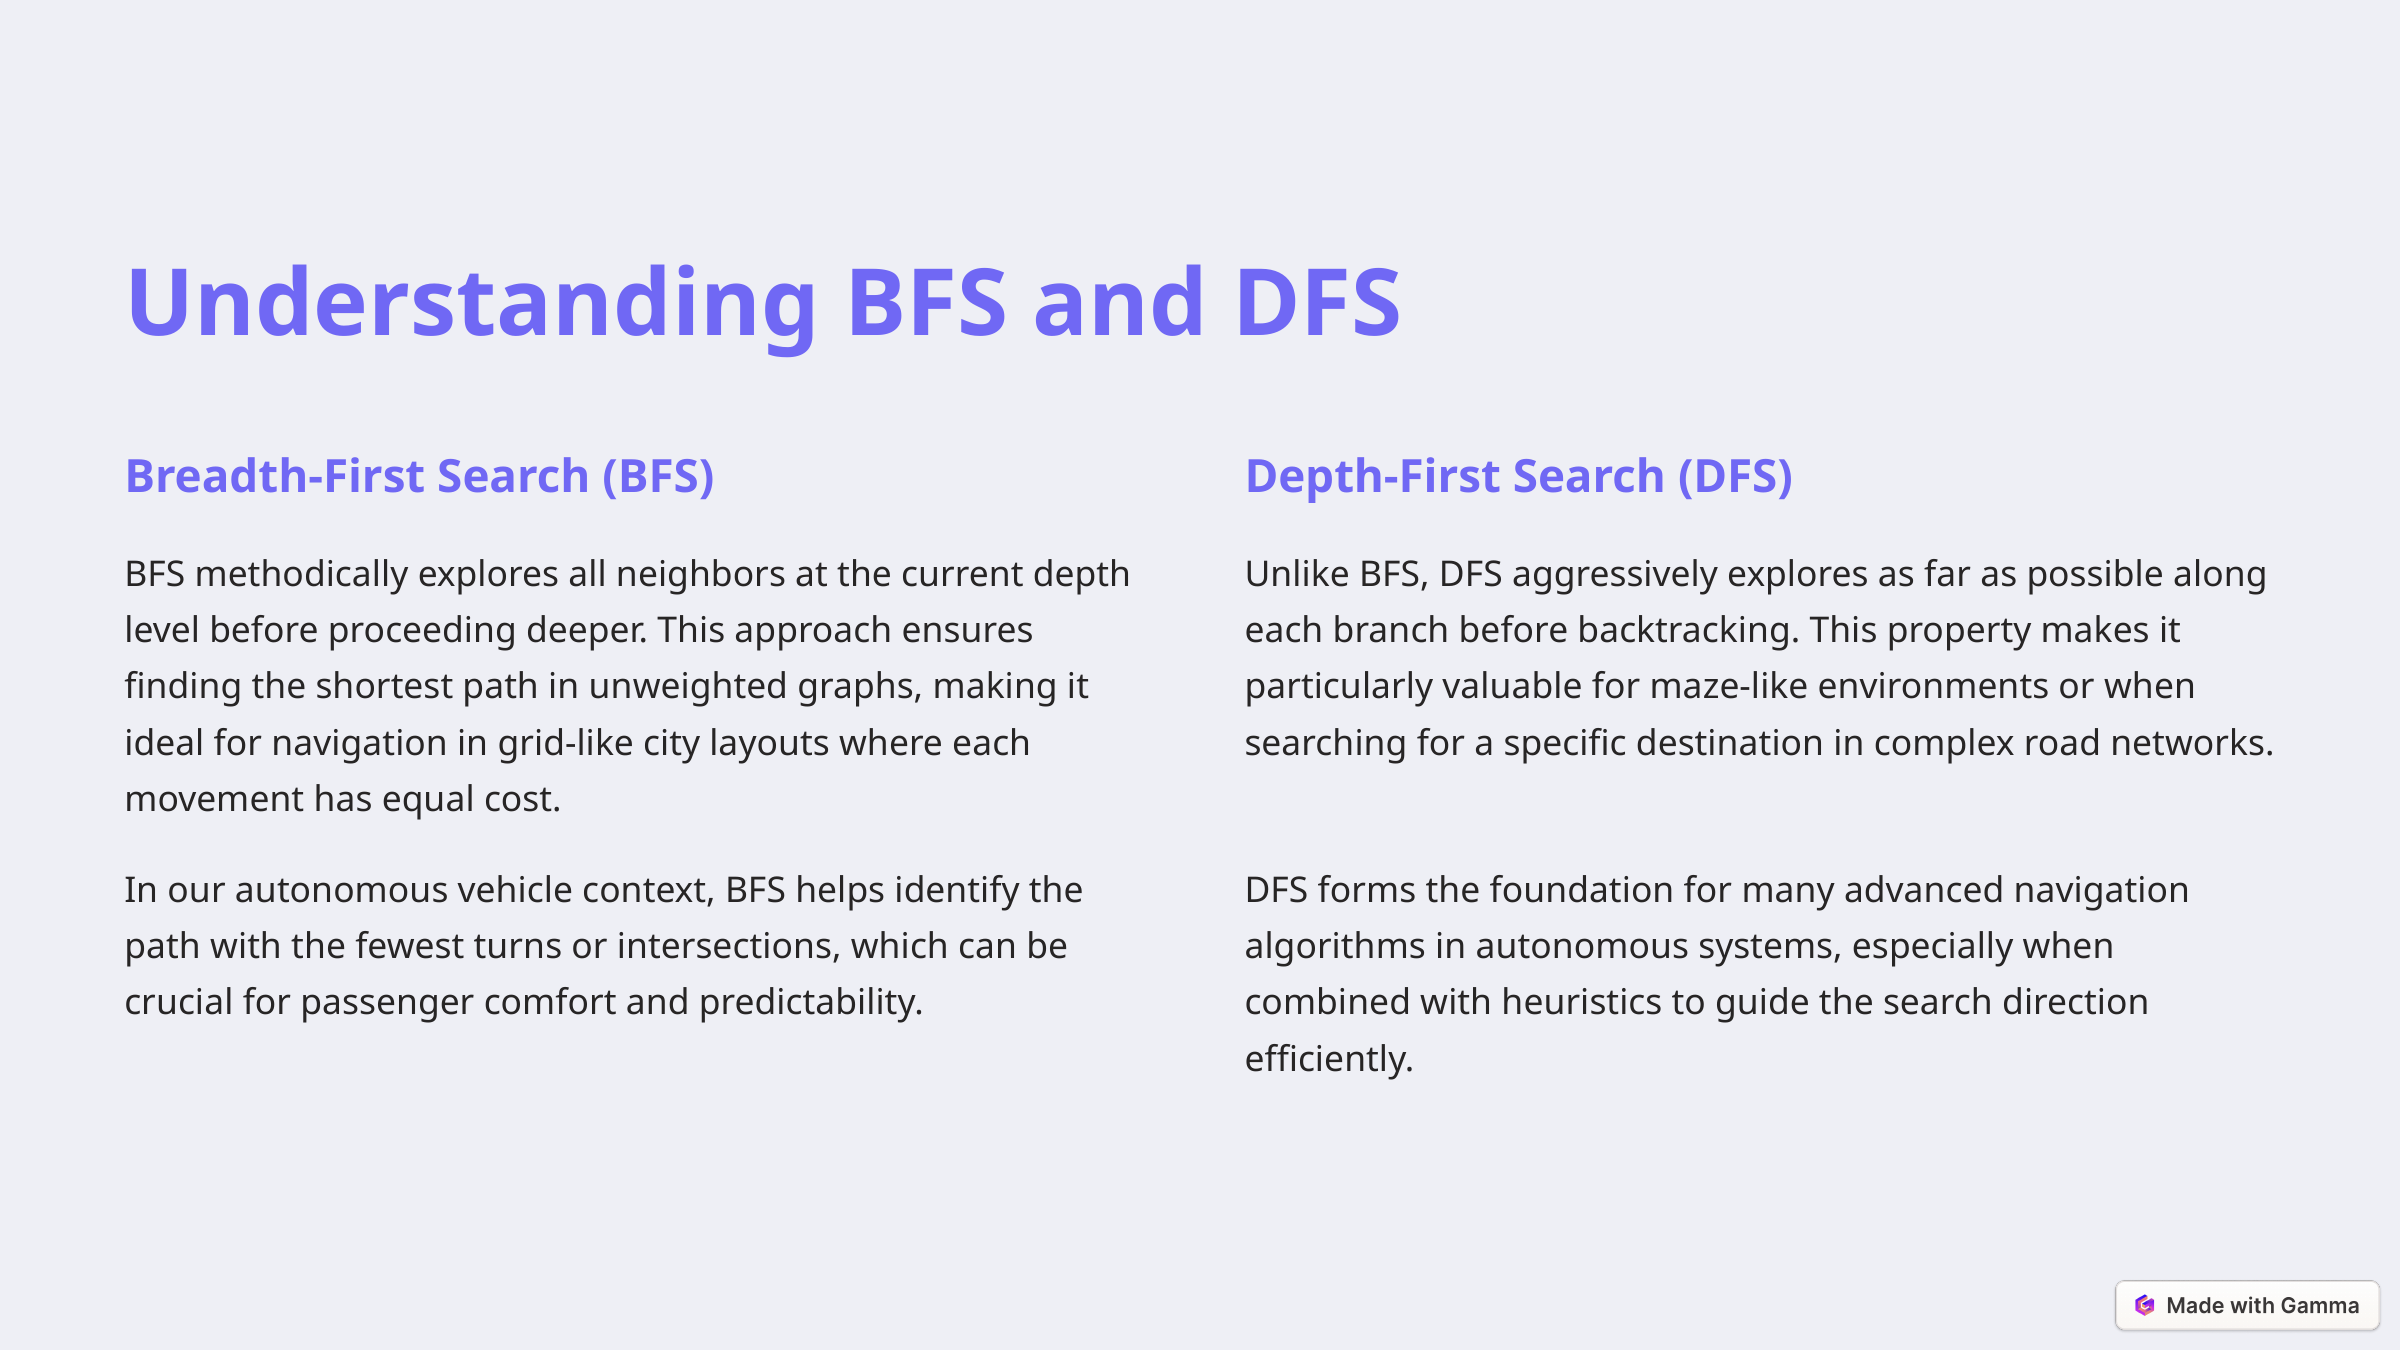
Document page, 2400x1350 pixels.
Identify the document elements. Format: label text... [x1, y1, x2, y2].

text_box DFS forms the foundation for many advanced navigation algorithms in autonomous systems, especially when combined with heuristics to guide the search direction efficiently. [1244, 853, 2277, 1081]
text_box In our autonomous vehicle context, BFS helps identify the path with the fewest turns or intersections, which can be crucial for passenger comfort and predictability. [124, 853, 1157, 1024]
text_box Understanding BFS and DFS [124, 237, 1277, 355]
text_box Breadth-First Search (BFS) [124, 442, 687, 502]
text_box Unlike BFS, DFS aggressively explores as far as possible along each branch before backtracking. This property makes it particularly valuable for maze-like environments or when searching for a specific destination in complex road networks. [1244, 536, 2277, 822]
text_box Depth-First Search (DFS) [1244, 442, 1765, 502]
picture [2106, 1271, 2389, 1339]
text_box BFS methodically explores all neighbors at the current depth level before proceeding deeper. This approach ensures finding the shortest path in unweighted graphs, making it ideal for navigation in grid-like city layouts where each movement has equal cost. [124, 536, 1157, 822]
